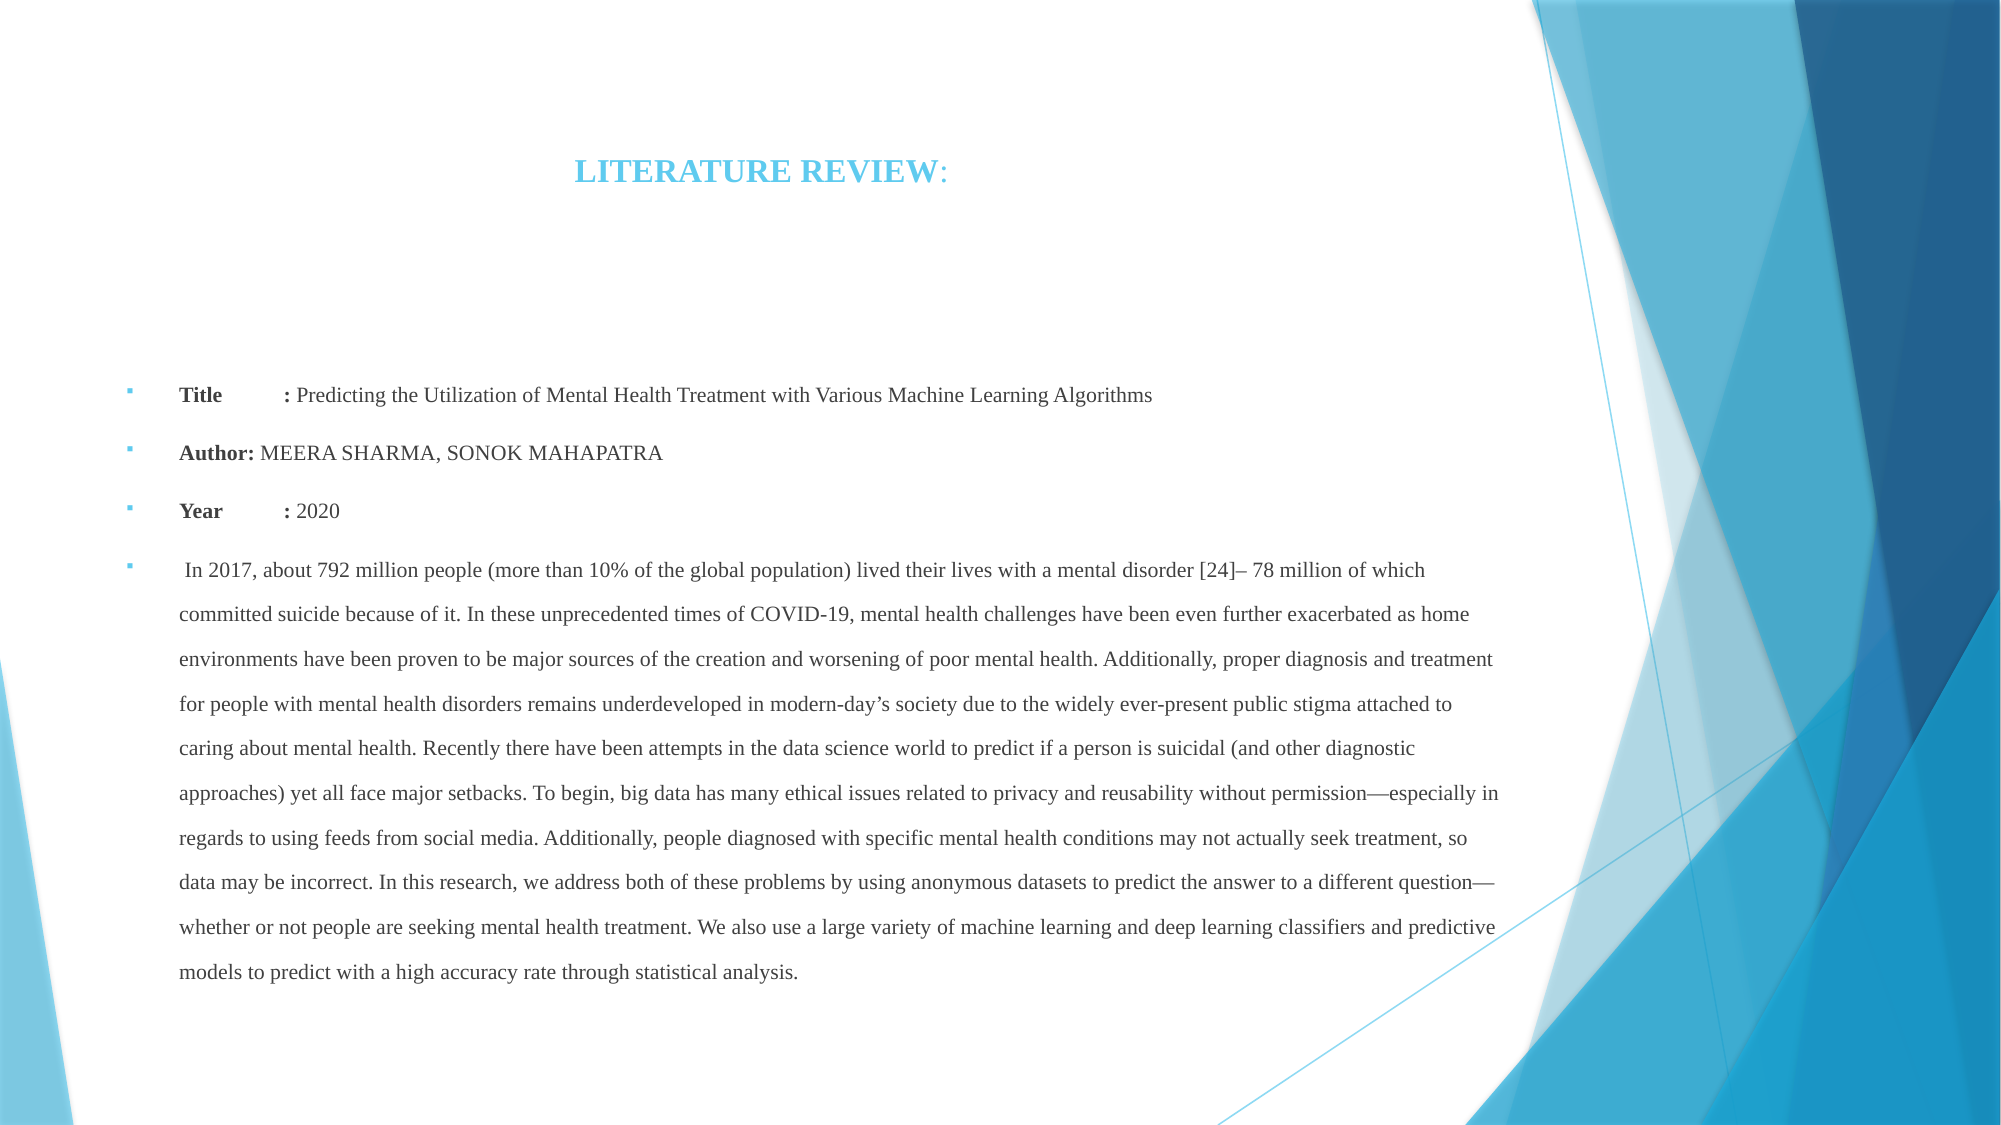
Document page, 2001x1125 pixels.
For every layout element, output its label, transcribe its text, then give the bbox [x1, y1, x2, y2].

list Title : Predicting the Utilization of Mental Health Treatment with Various Machine Learning Algorithms Author: MEERA SHARMA, SONOK MAHAPATRA Year : 2020 In 2017, about 792 million people (more than 10% of the global population) lived their lives with a mental disorder [24]– 78 million of which committed suicide because of it. In these unprecedented times of COVID-19, mental health challenges have been even further exacerbated as home environments have been proven to be major sources of the creation and worsening of poor mental health. Additionally, proper diagnosis and treatment for people with mental health disorders remains underdeveloped in modern-day’s society due to the widely ever-present public stigma attached to caring about mental health. Recently there have been attempts in the data science world to predict if a person is suicidal (and other diagnostic approaches) yet all face major setbacks. To begin, big data has many ethical issues related to privacy and reusability without permission—especially in regards to using feeds from social media. Additionally, people diagnosed with specific mental health conditions may not actually seek treatment, so data may be incorrect. In this research, we address both of these problems by using anonymous datasets to predict the answer to a different question—whether or not people are seeking mental health treatment. We also use a large variety of machine learning and deep learning classifiers and predictive models to predict with a high accuracy rate through statistical analysis. [111, 354, 1522, 992]
title LITERATURE REVIEW: [111, 99, 1522, 317]
